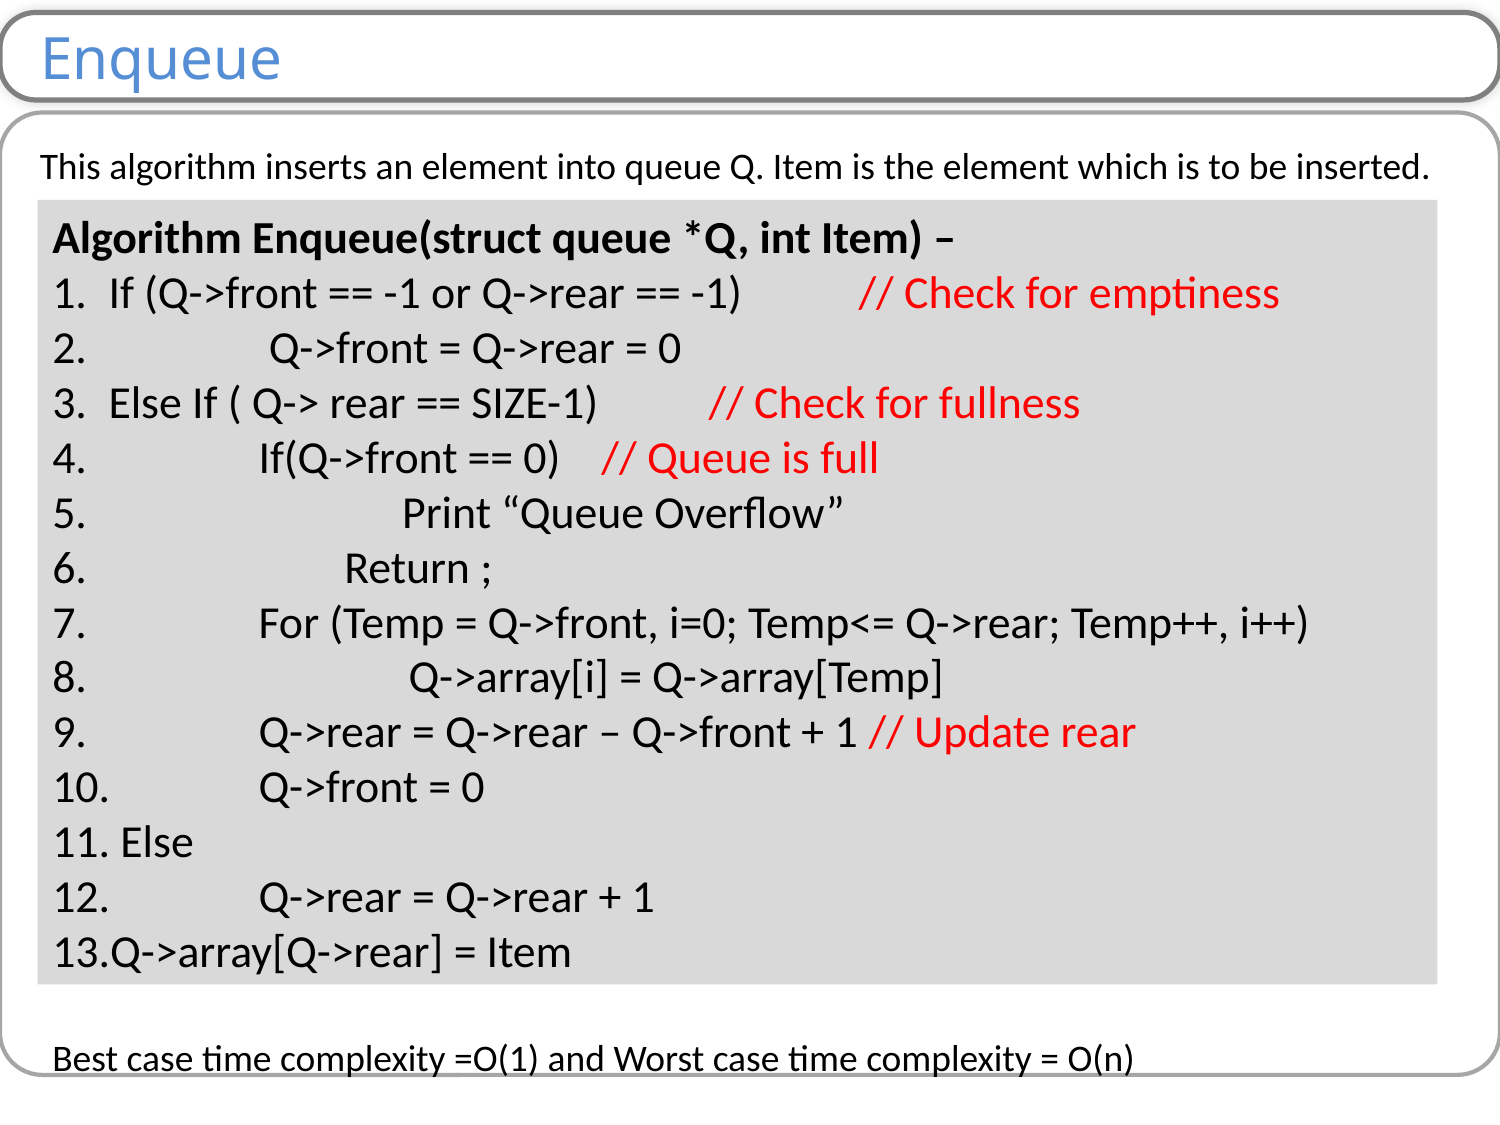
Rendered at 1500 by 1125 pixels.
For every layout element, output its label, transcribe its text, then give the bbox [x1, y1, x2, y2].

text_box Best case time complexity =O(1) and Worst case time complexity = O(n) [37, 1026, 1400, 1087]
text_box This algorithm inserts an element into queue Q. Item is the element which is to be inserted. [24, 112, 1475, 353]
text_box Algorithm Enqueue(struct queue *Q, int Item) – If (Q->front == -1 or Q->rear == -1) // Check for emptiness Q->front = Q->rear = 0 Else If ( Q-> rear == SIZE-1) // Check for fullness If(Q->front == 0) // Queue is full Print “Queue Overflow” Return ; For (Temp = Q->front, i=0; Temp<= Q->rear; Temp++, i++) Q->array[i] = Q->array[Temp] Q->rear = Q->rear – Q->front + 1 // Update rear Q->front = 0 Else Q->rear = Q->rear + 1 Q->array[Q->rear] = Item [37, 199, 1438, 985]
text_box [0, 113, 1500, 1077]
text_box Enqueue [0, 10, 1500, 103]
